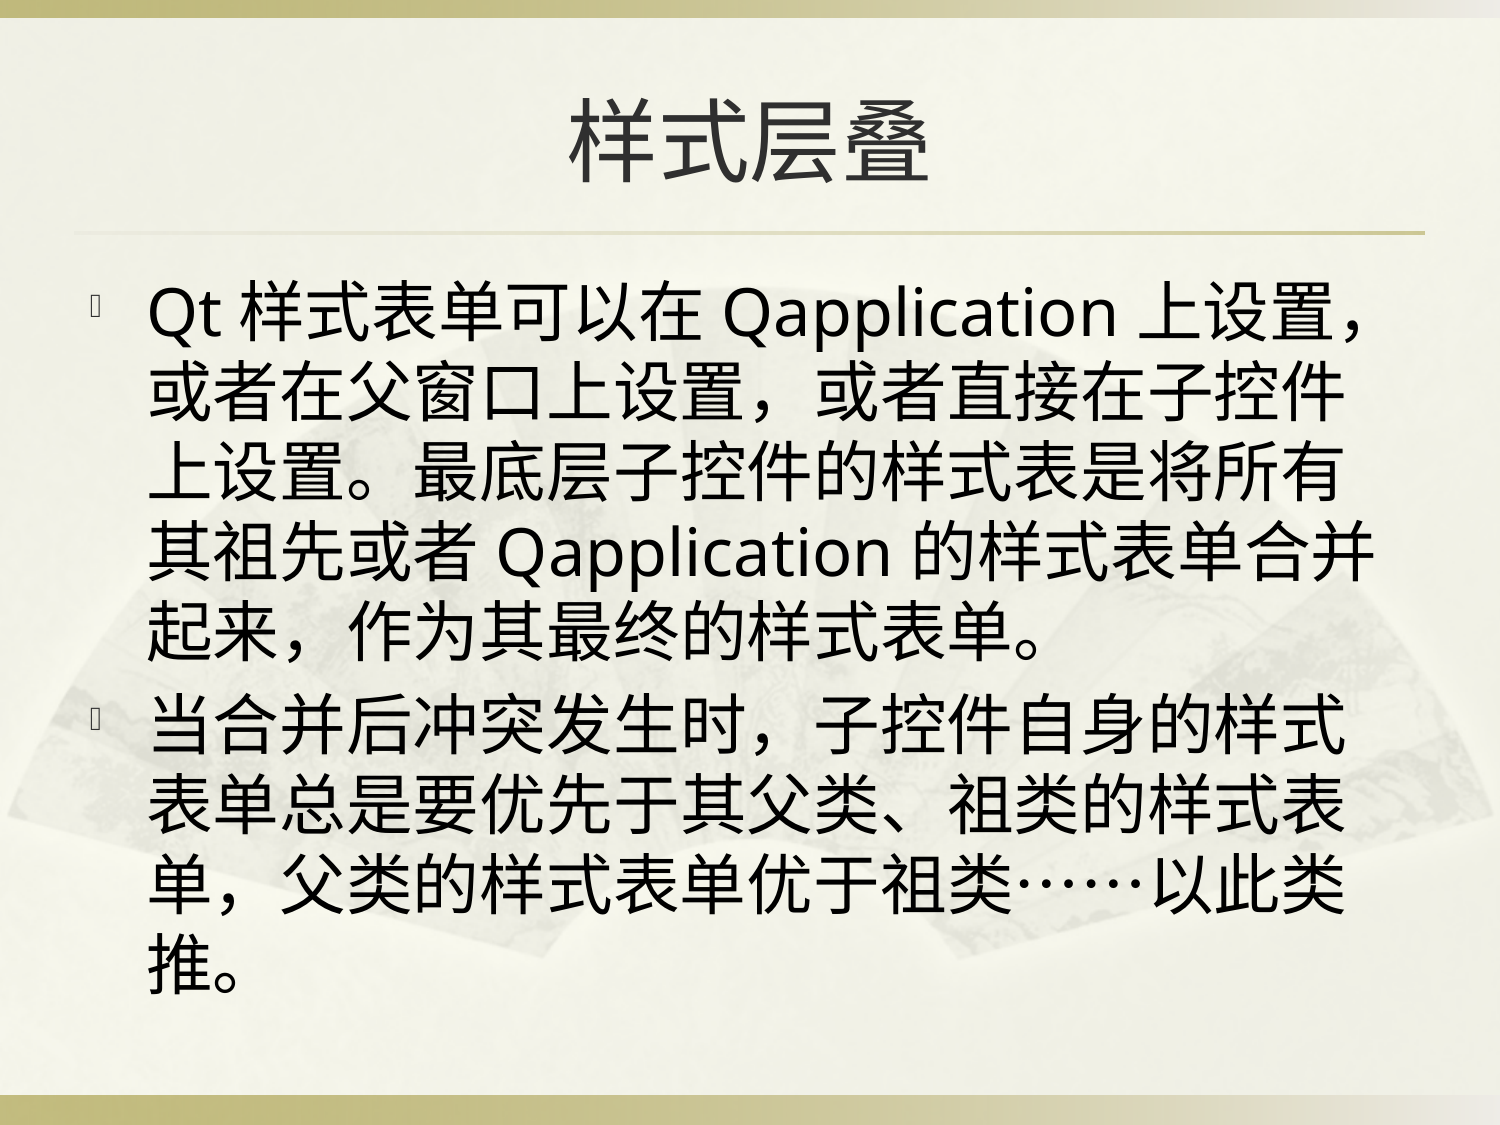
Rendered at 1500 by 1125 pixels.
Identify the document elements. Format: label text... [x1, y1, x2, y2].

list Qt样式表单可以在Qapplication上设置，或者在父窗口上设置，或者直接在子控件上设置。最底层子控件的样式表是将所有其祖先或者Qapplication的样式表单合并起来，作为其最终的样式表单。 当合并后冲突发生时，子控件自身的样式表单总是要优先于其父类、祖类的样式表单，父类的样式表单优于祖类……以此类推。 [75, 262, 1425, 1032]
title 样式层叠 [75, 45, 1425, 233]
